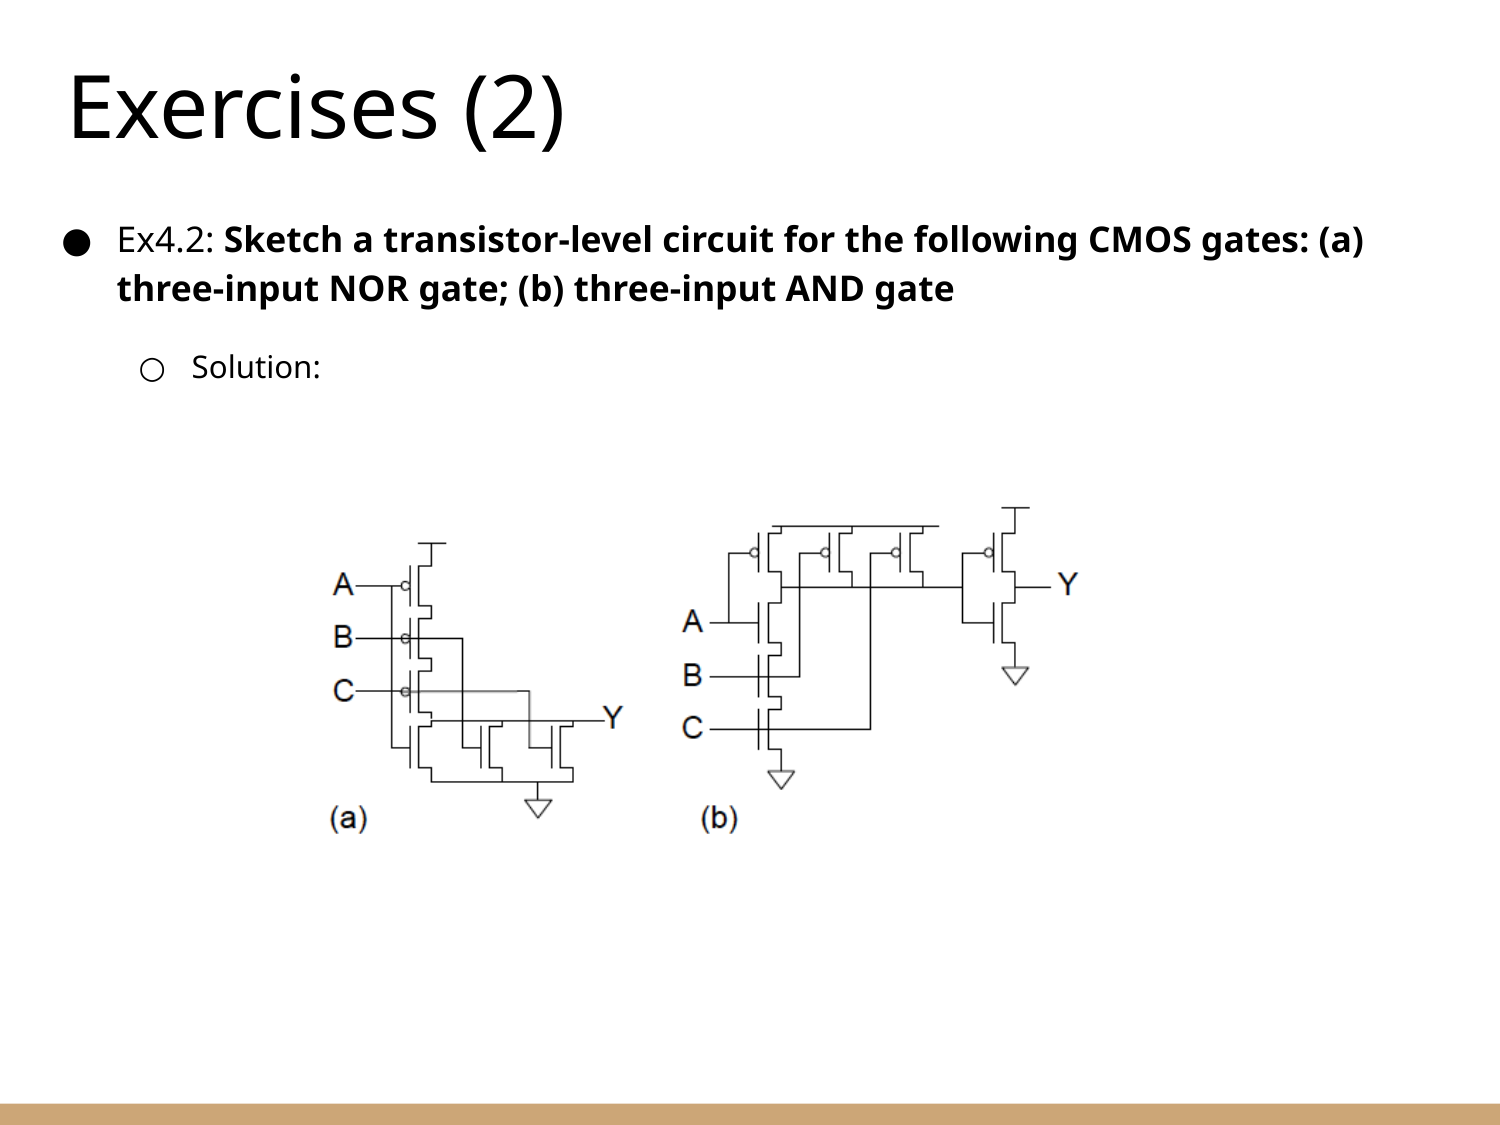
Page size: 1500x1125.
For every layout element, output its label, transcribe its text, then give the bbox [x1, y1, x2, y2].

title Exercises (2) [51, 69, 1449, 172]
picture [251, 459, 1136, 905]
list Ex4.2: Sketch a transistor-level circuit for the following CMOS gates: (a) three-input NOR gate; (b) three-input AND gate Solution: [26, 195, 1472, 1080]
